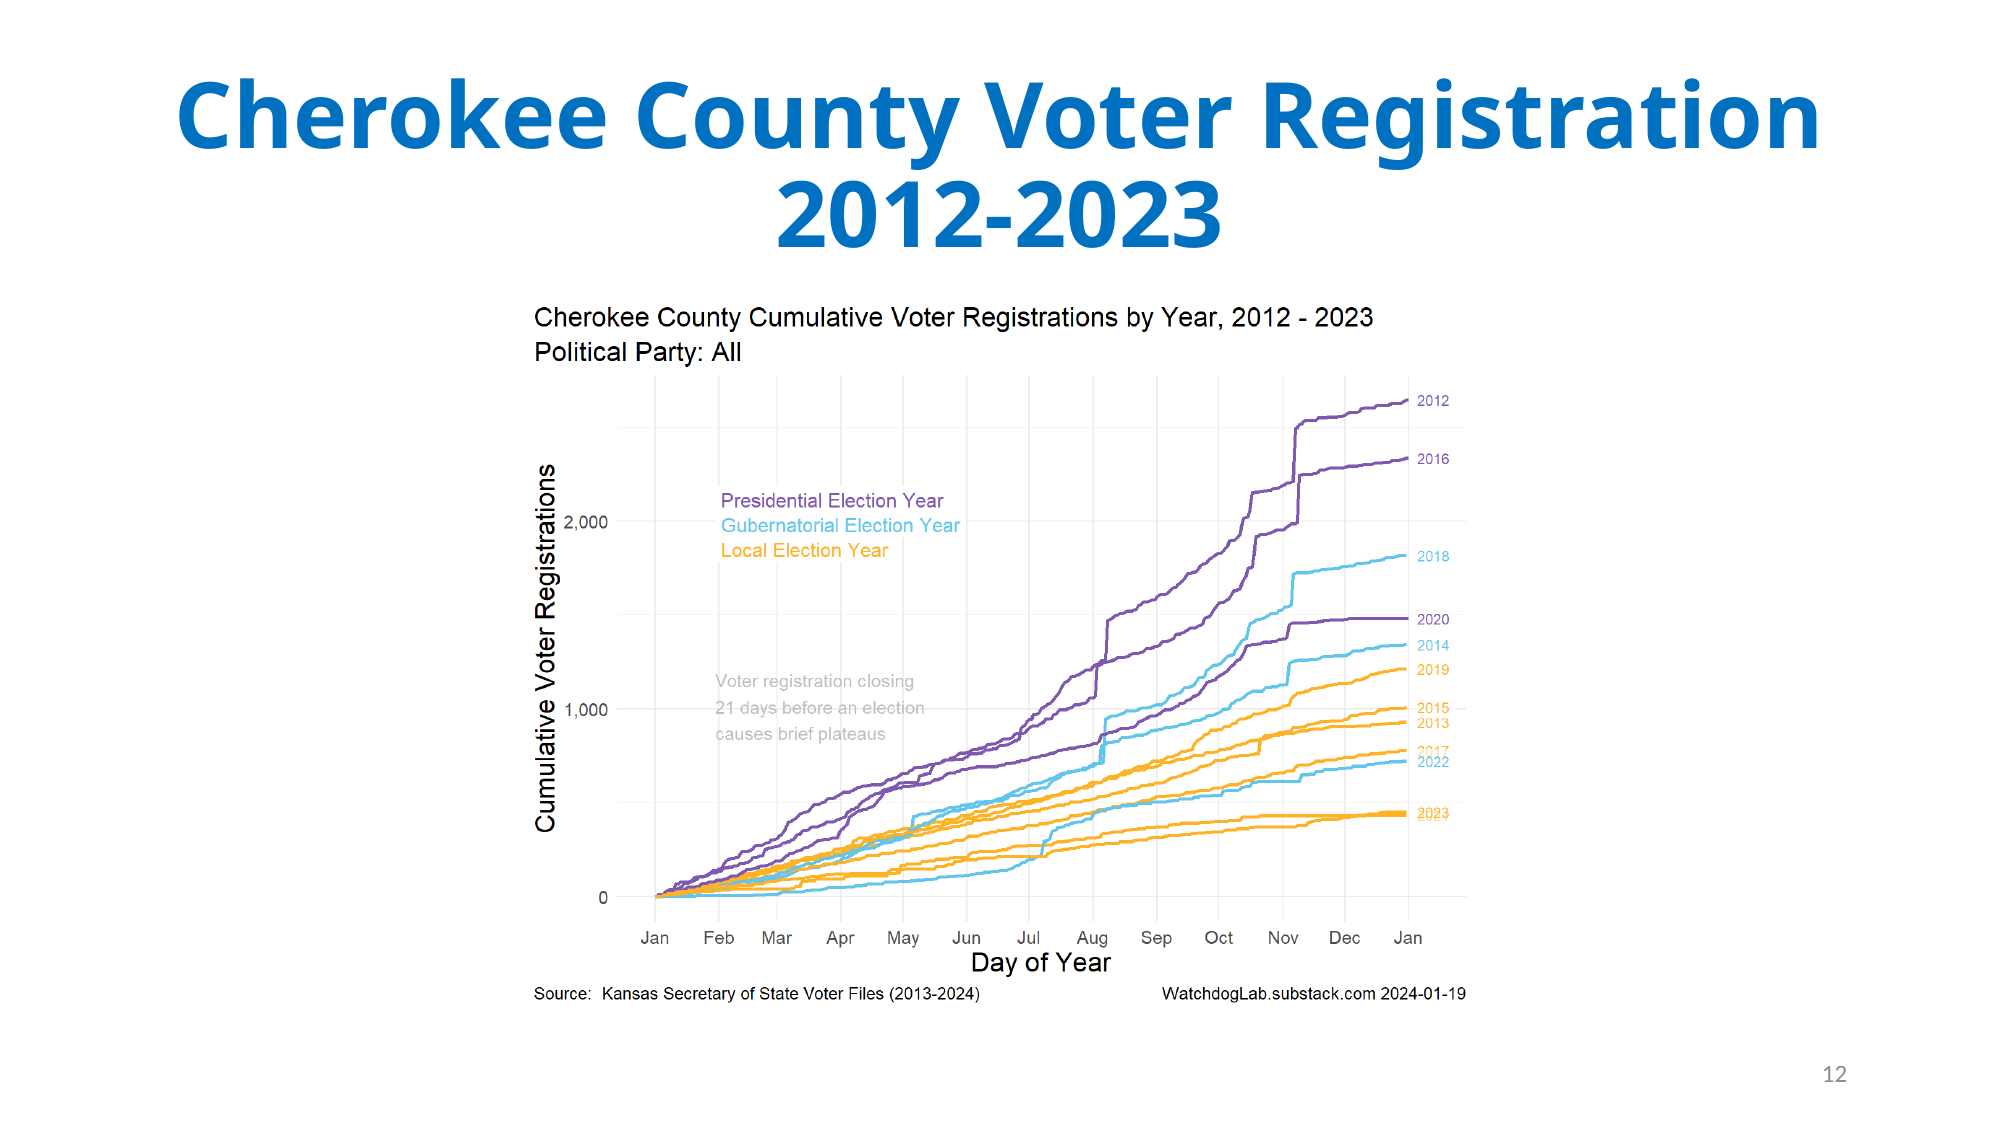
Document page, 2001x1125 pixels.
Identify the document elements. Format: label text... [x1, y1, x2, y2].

slide_number ‹#› [1412, 1042, 1863, 1103]
picture [524, 297, 1475, 1011]
title Cherokee County Voter Registration 2012-2023 [137, 59, 1863, 278]
